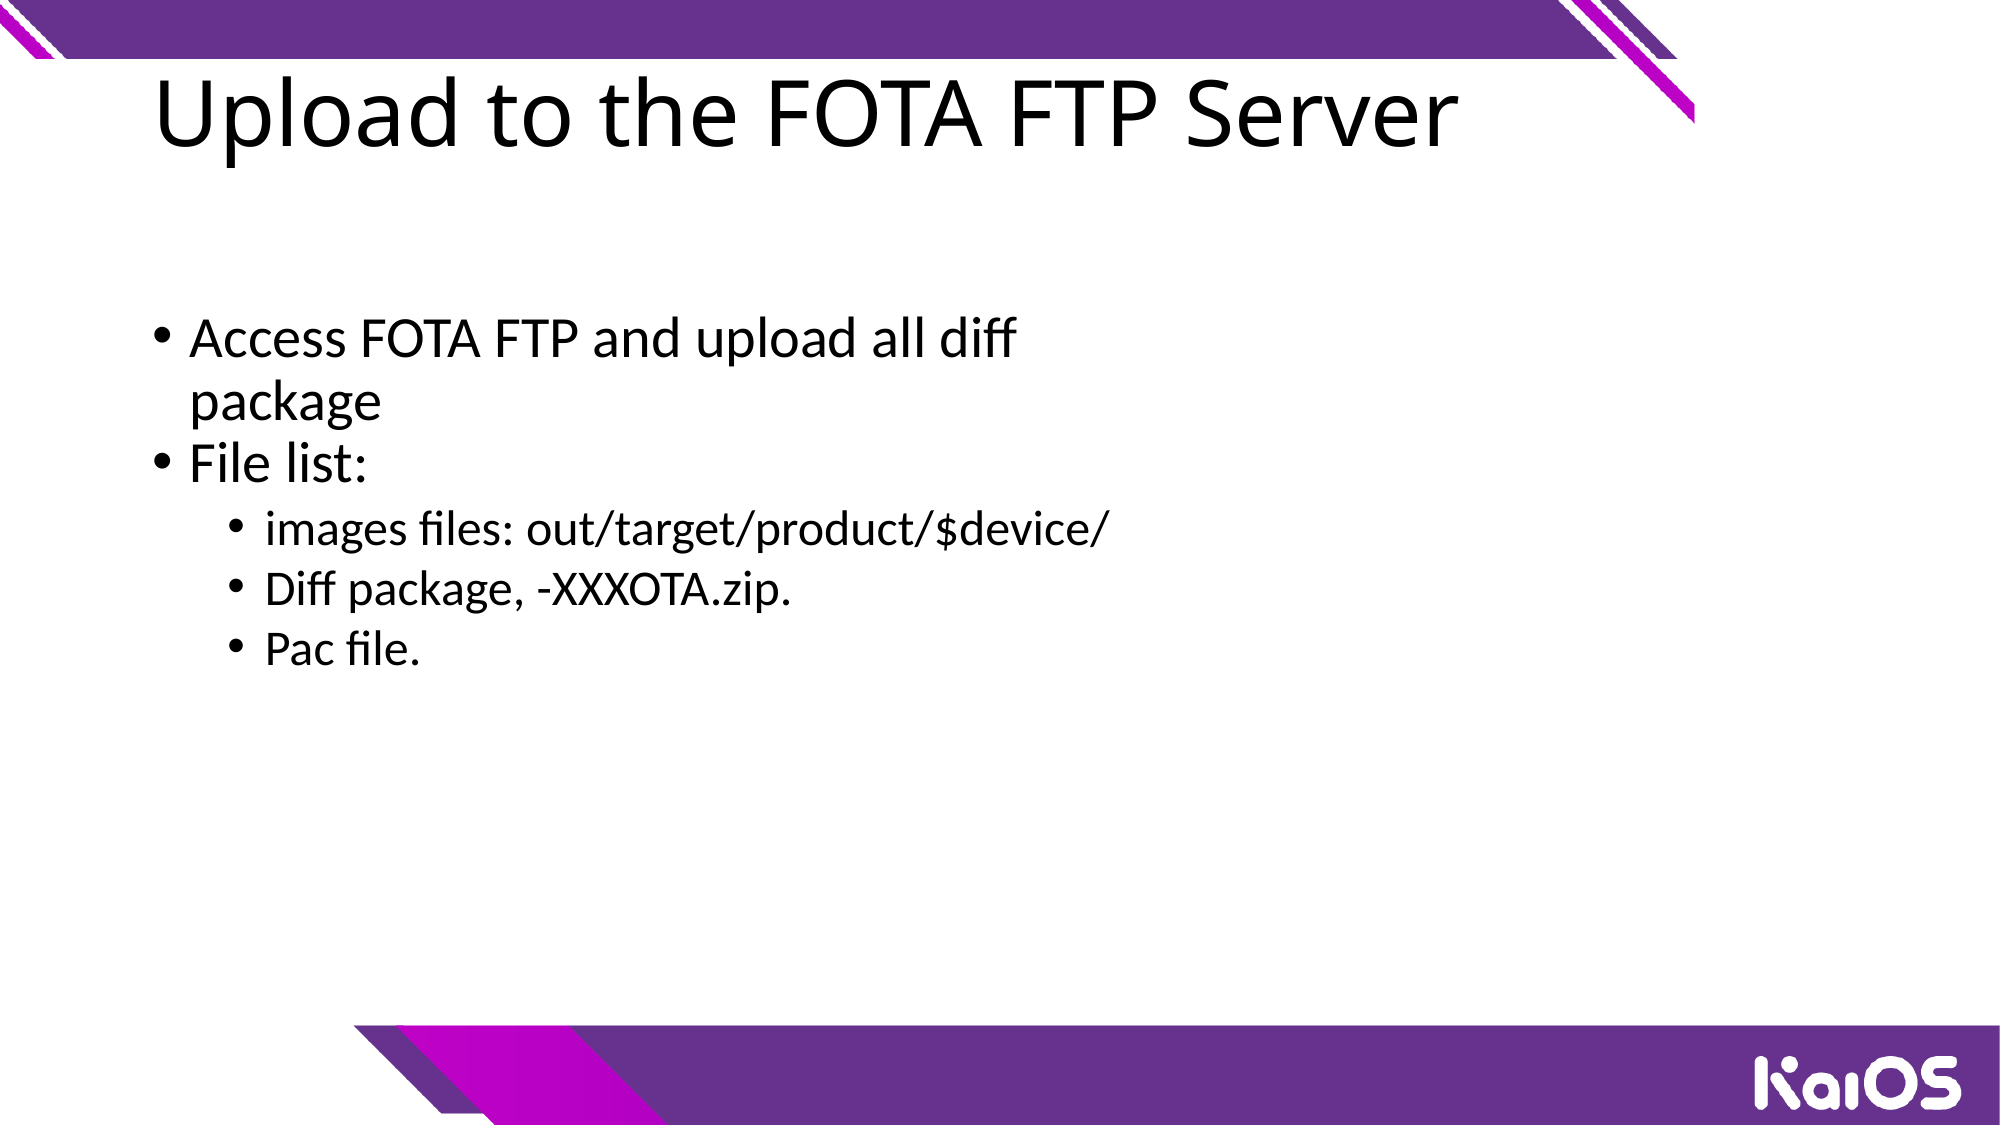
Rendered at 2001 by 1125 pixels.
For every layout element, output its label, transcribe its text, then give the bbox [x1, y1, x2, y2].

text_box Access FOTA FTP and upload all diff package File list: images files: out/target/product/$device/ Diff package, -XXXOTA.zip. Pac file. [137, 299, 1223, 1013]
text_box Upload to the FOTA FTP Server [137, 59, 1863, 200]
picture [0, 0, 2000, 1125]
